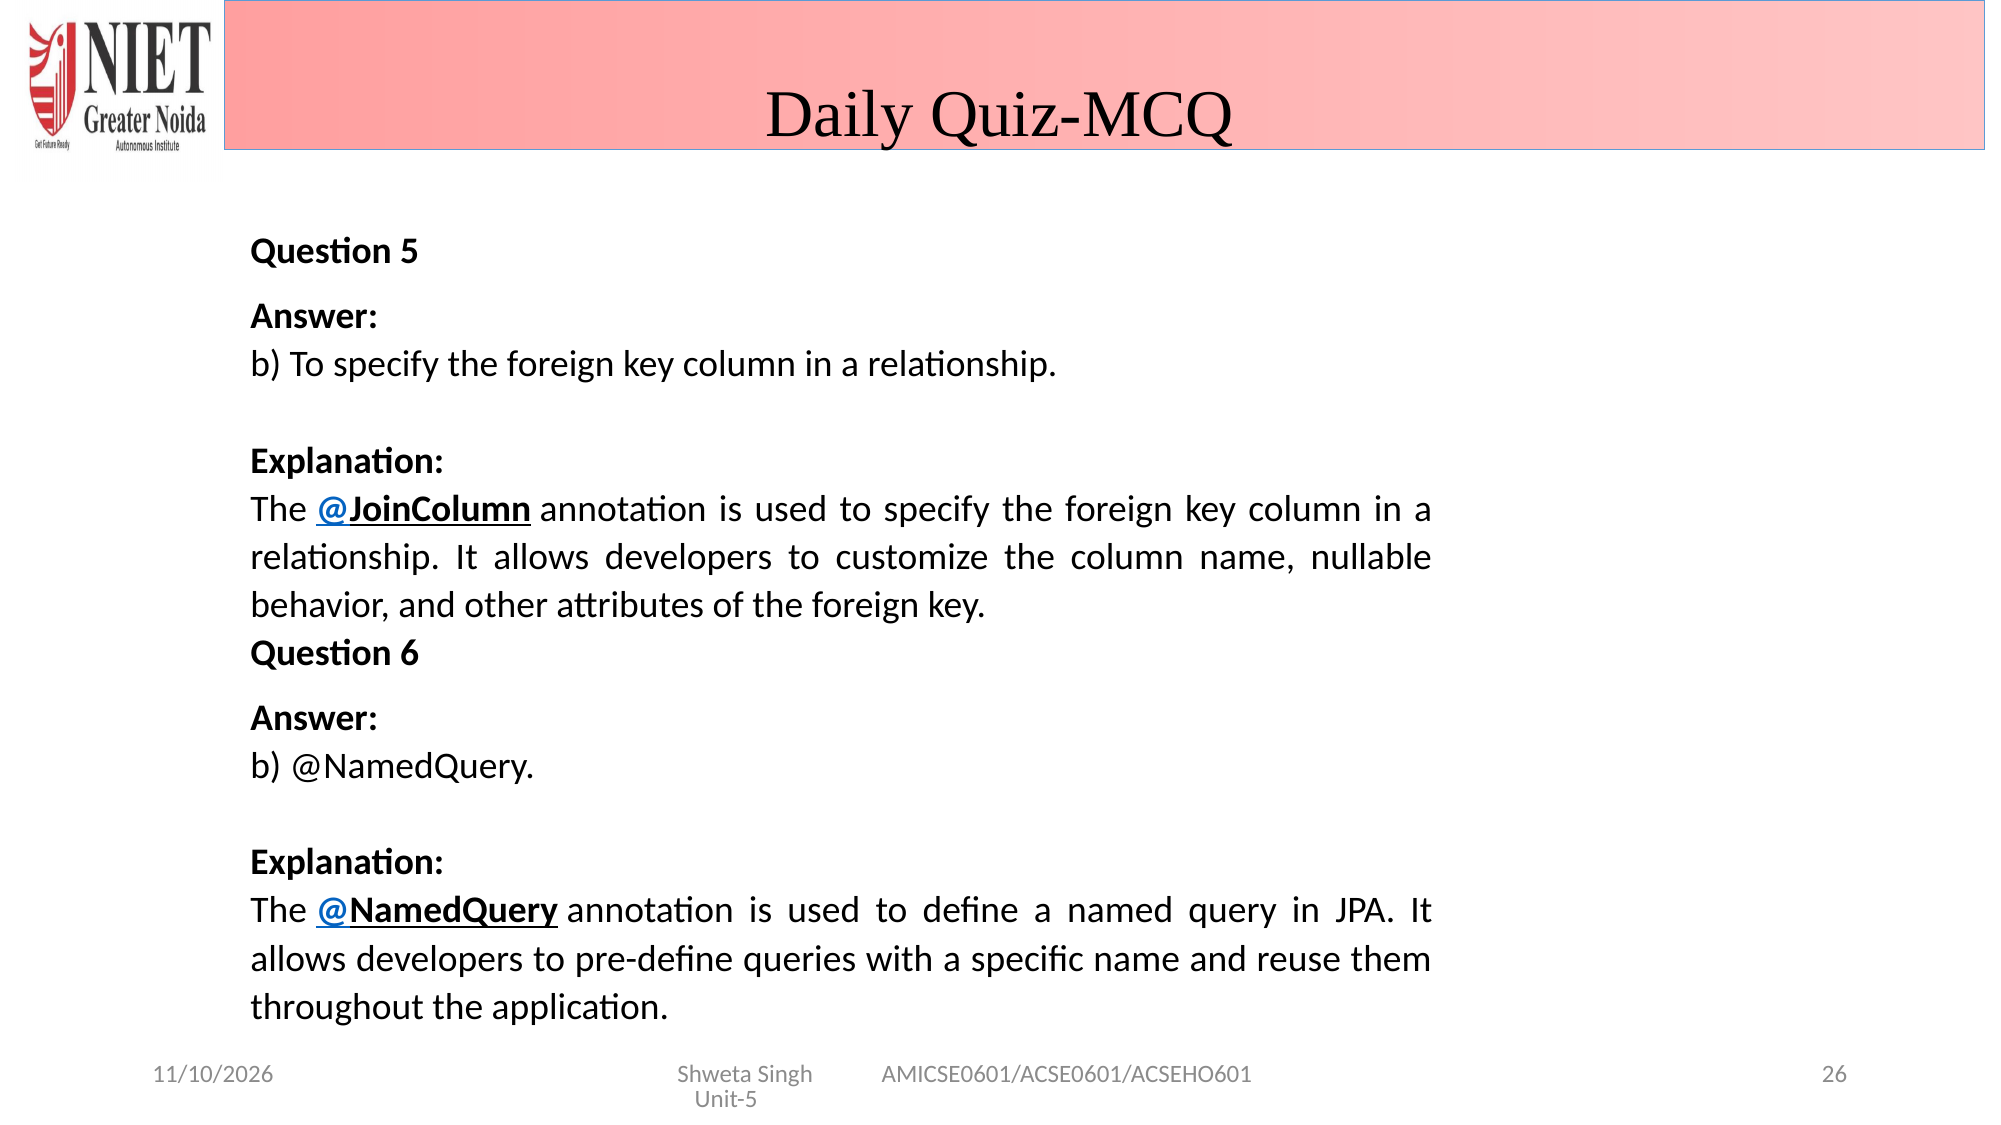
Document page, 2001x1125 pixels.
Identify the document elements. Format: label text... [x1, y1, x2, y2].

footer Shweta Singh AMICSE0601/ACSE0601/ACSEHO601 Unit-5 [662, 1042, 1338, 1103]
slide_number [137, 1042, 588, 1103]
text_box Question 5 Answer: b) To specify the foreign key column in a relationship. Explanation: The @JoinColumn annotation is used to specify the foreign key column in a relationship. It allows developers to customize the column name, nullable behavior, and other attributes of the foreign key. Question 6 Answer: b) @NamedQuery. Explanation: The @NamedQuery annotation is used to define a named query in JPA. It allows developers to pre-define queries with a specific name and reuse them throughout the application. [235, 215, 1449, 1035]
text_box Daily Quiz-MCQ [500, 62, 1500, 157]
slide_number 26 [1412, 1042, 1863, 1103]
picture [15, 0, 225, 182]
